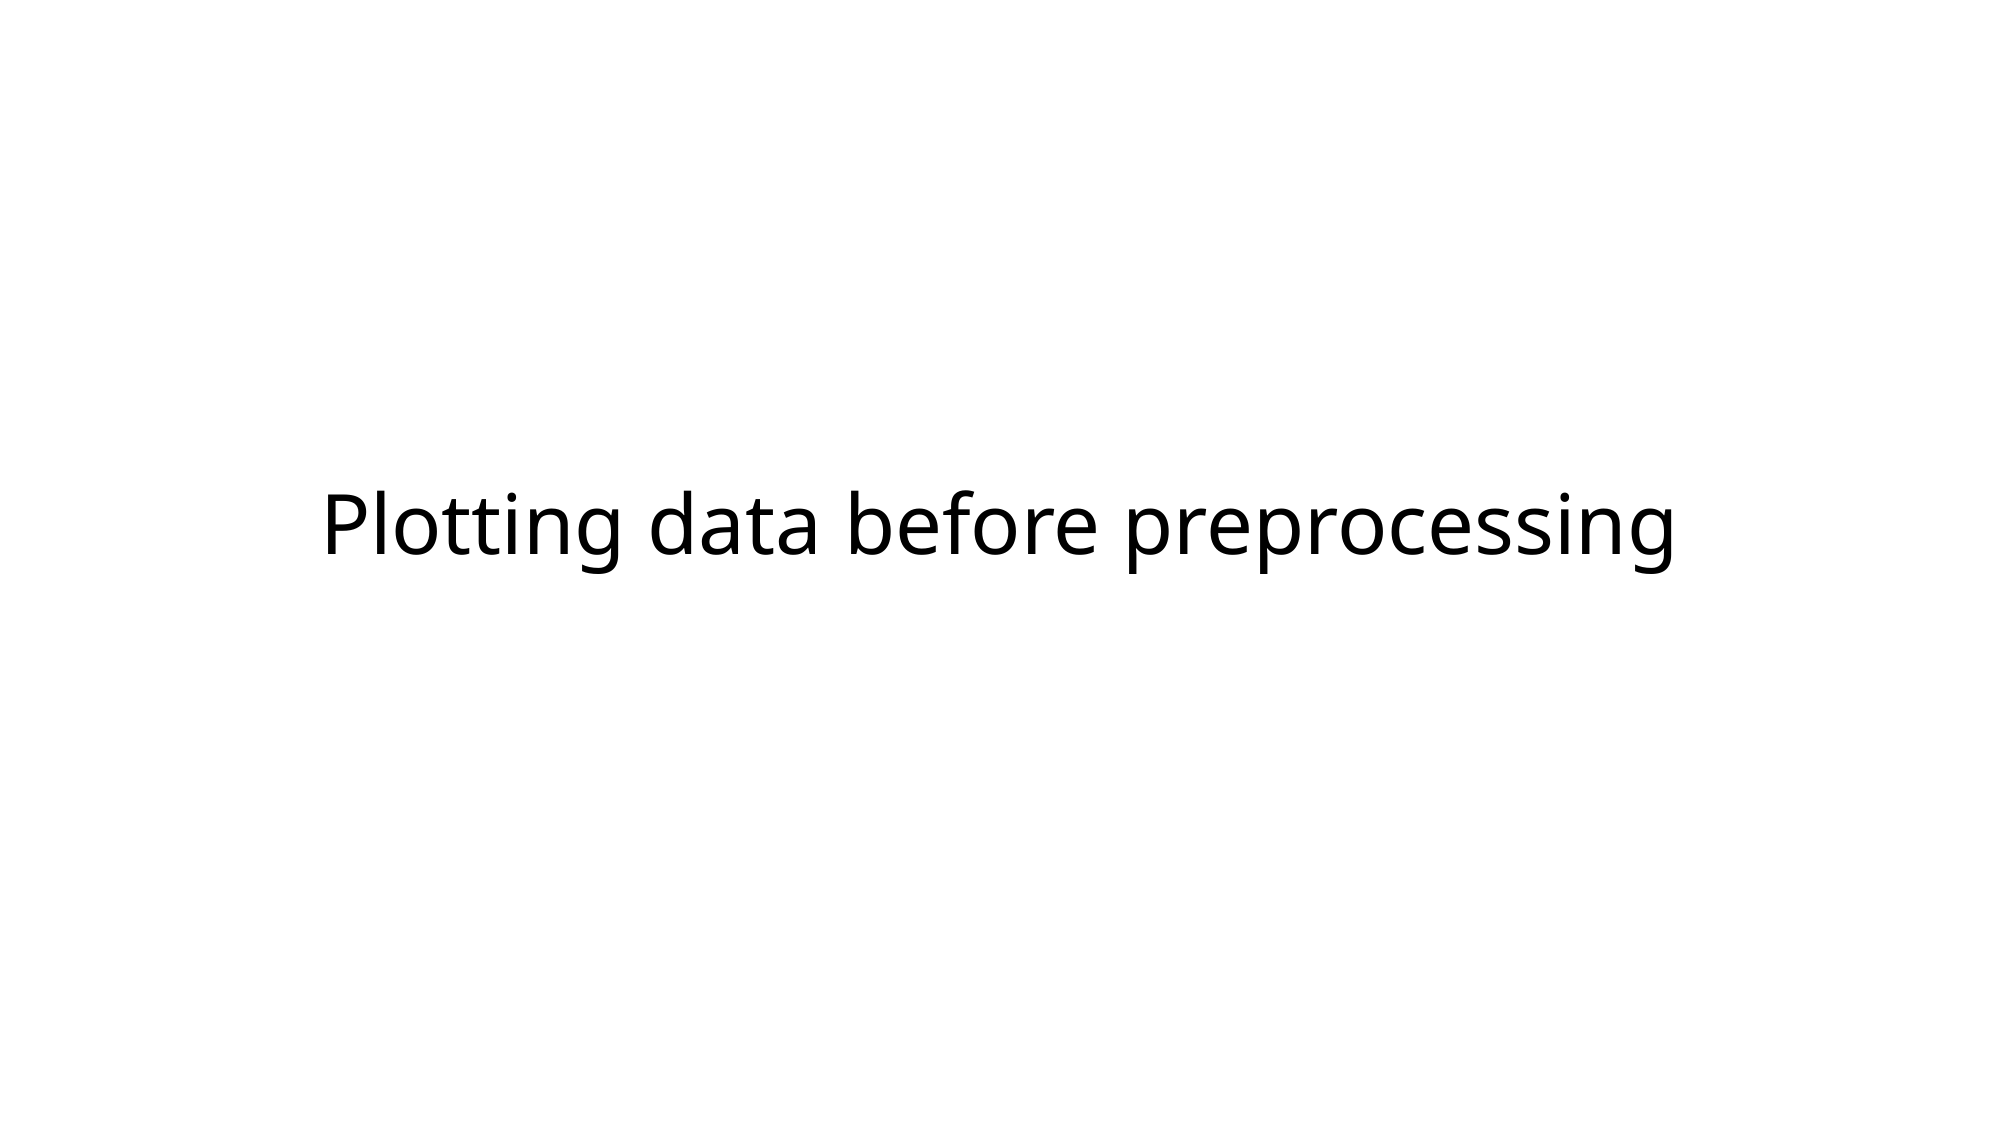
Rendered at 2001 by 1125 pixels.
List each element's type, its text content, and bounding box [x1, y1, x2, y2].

title Plotting data before preprocessing [137, 418, 1863, 637]
